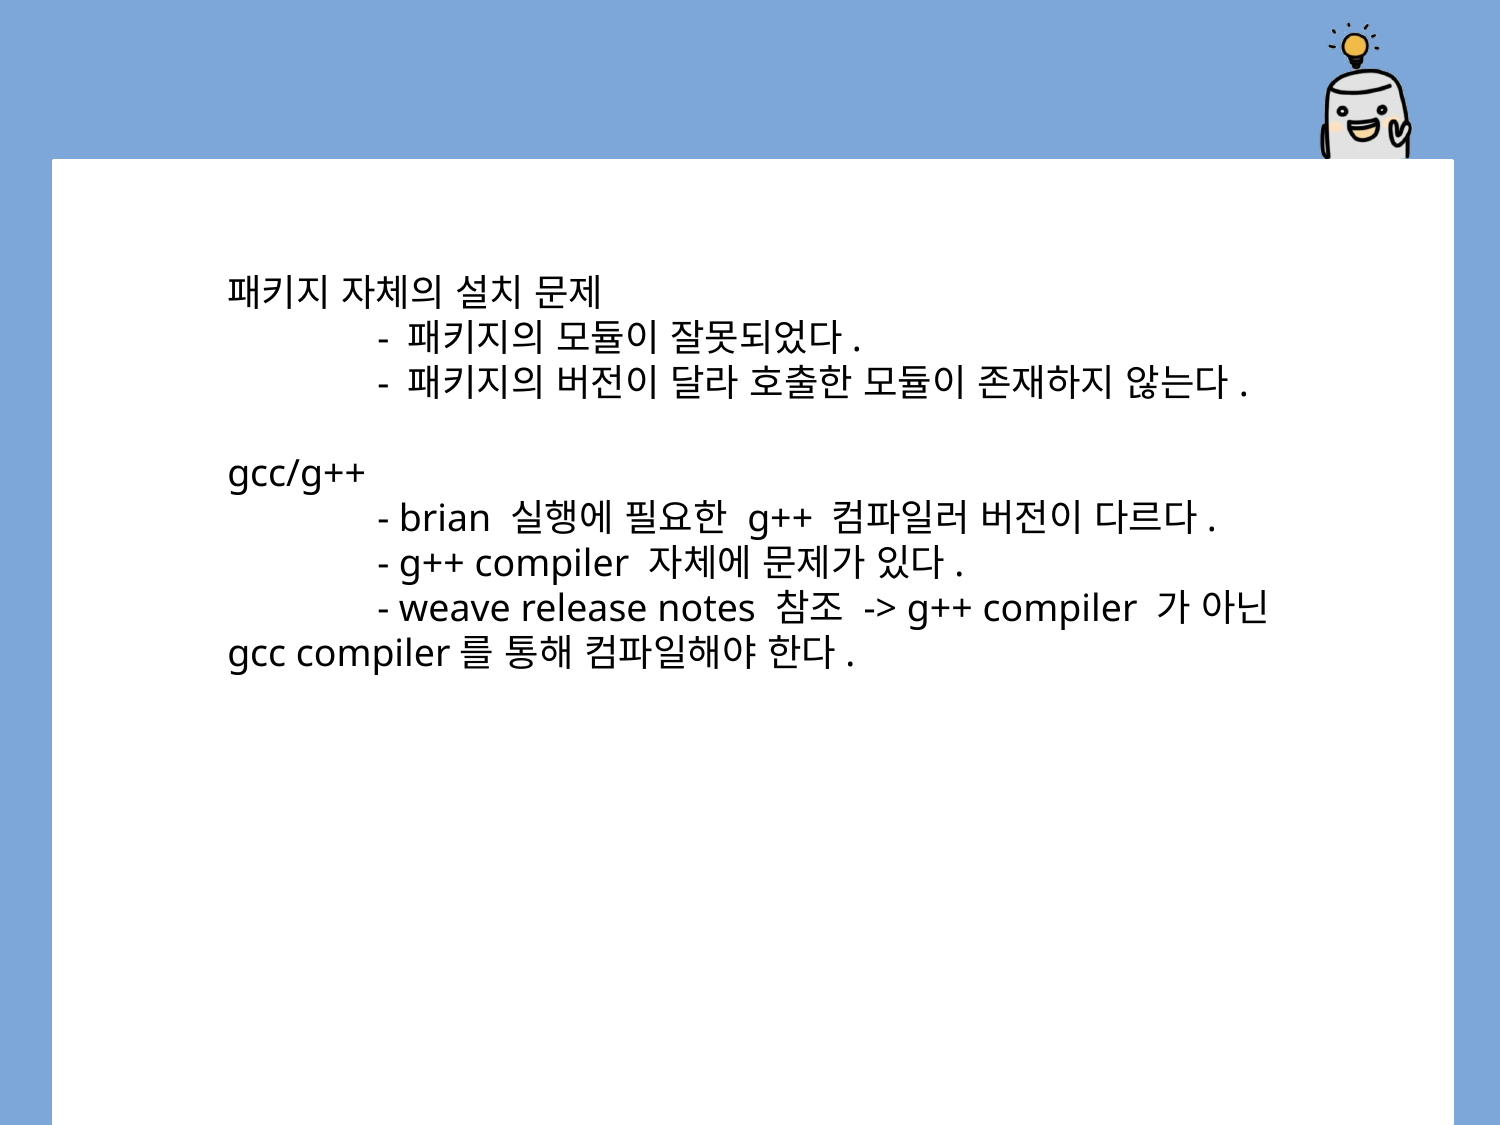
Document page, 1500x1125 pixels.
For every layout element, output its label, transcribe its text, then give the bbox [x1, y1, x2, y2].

text_box 패키지 자체의 설치 문제 - 패키지의 모듈이 잘못되었다. - 패키지의 버전이 달라 호출한 모듈이 존재하지 않는다. gcc/g++ - brian 실행에 필요한 g++ 컴파일러 버전이 다르다. - g++ compiler 자체에 문제가 있다. - weave release notes 참조 -> g++ compiler 가 아닌 gcc compiler를 통해 컴파일해야 한다. [212, 261, 1329, 681]
picture [1271, 13, 1453, 159]
